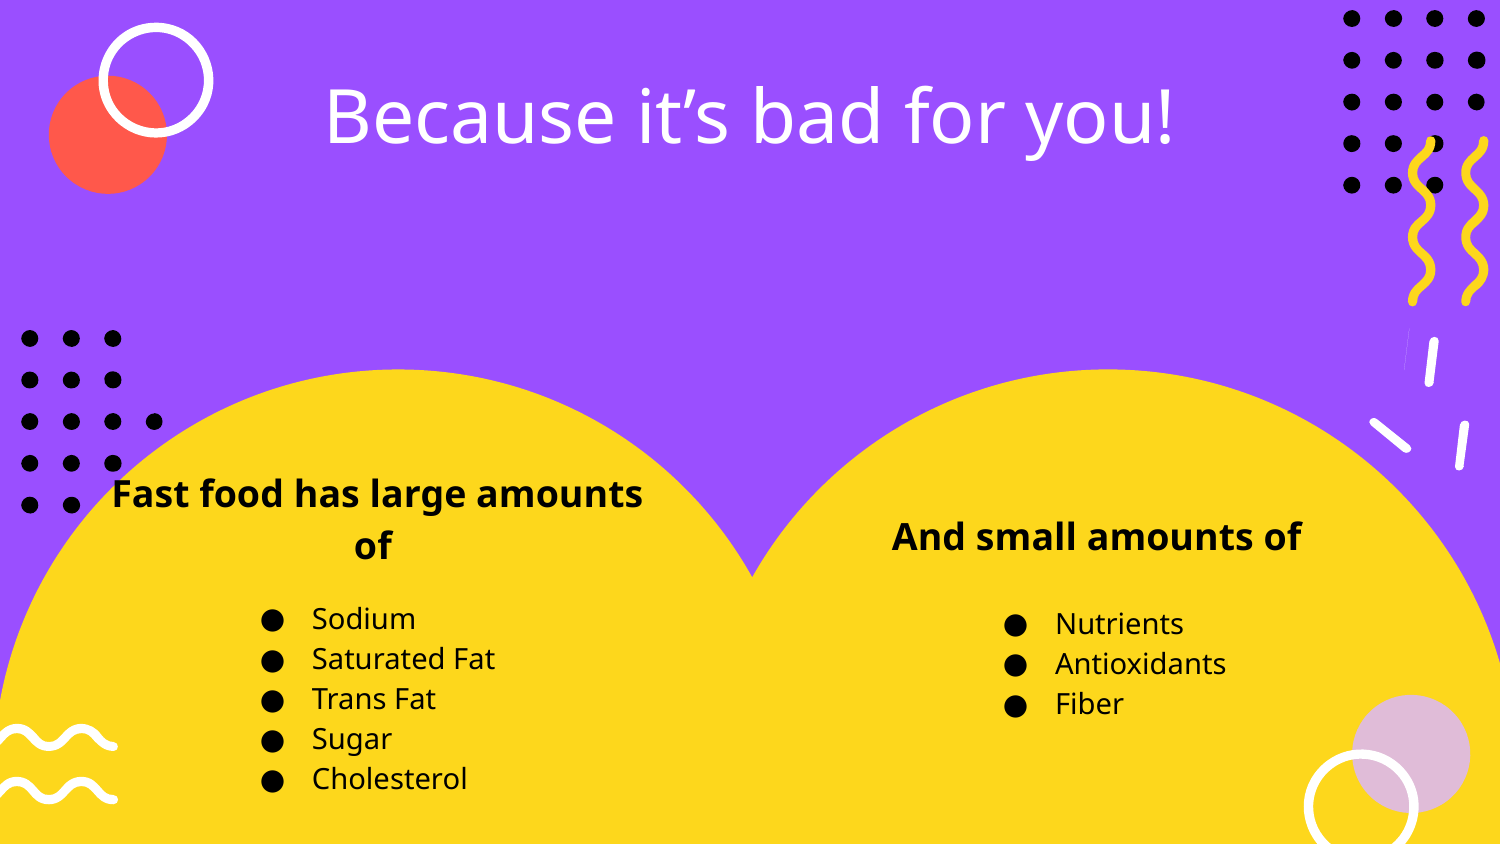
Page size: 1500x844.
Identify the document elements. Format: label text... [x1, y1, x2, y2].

subtitle Nutrients Antioxidants Fiber [965, 603, 1365, 756]
subtitle Fast food has large amounts of [94, 448, 661, 560]
title Because it’s bad for you! [221, 54, 1279, 225]
subtitle And small amounts of [818, 491, 1385, 603]
subtitle Sodium Saturated Fat Trans Fat Sugar Cholesterol [221, 579, 661, 844]
